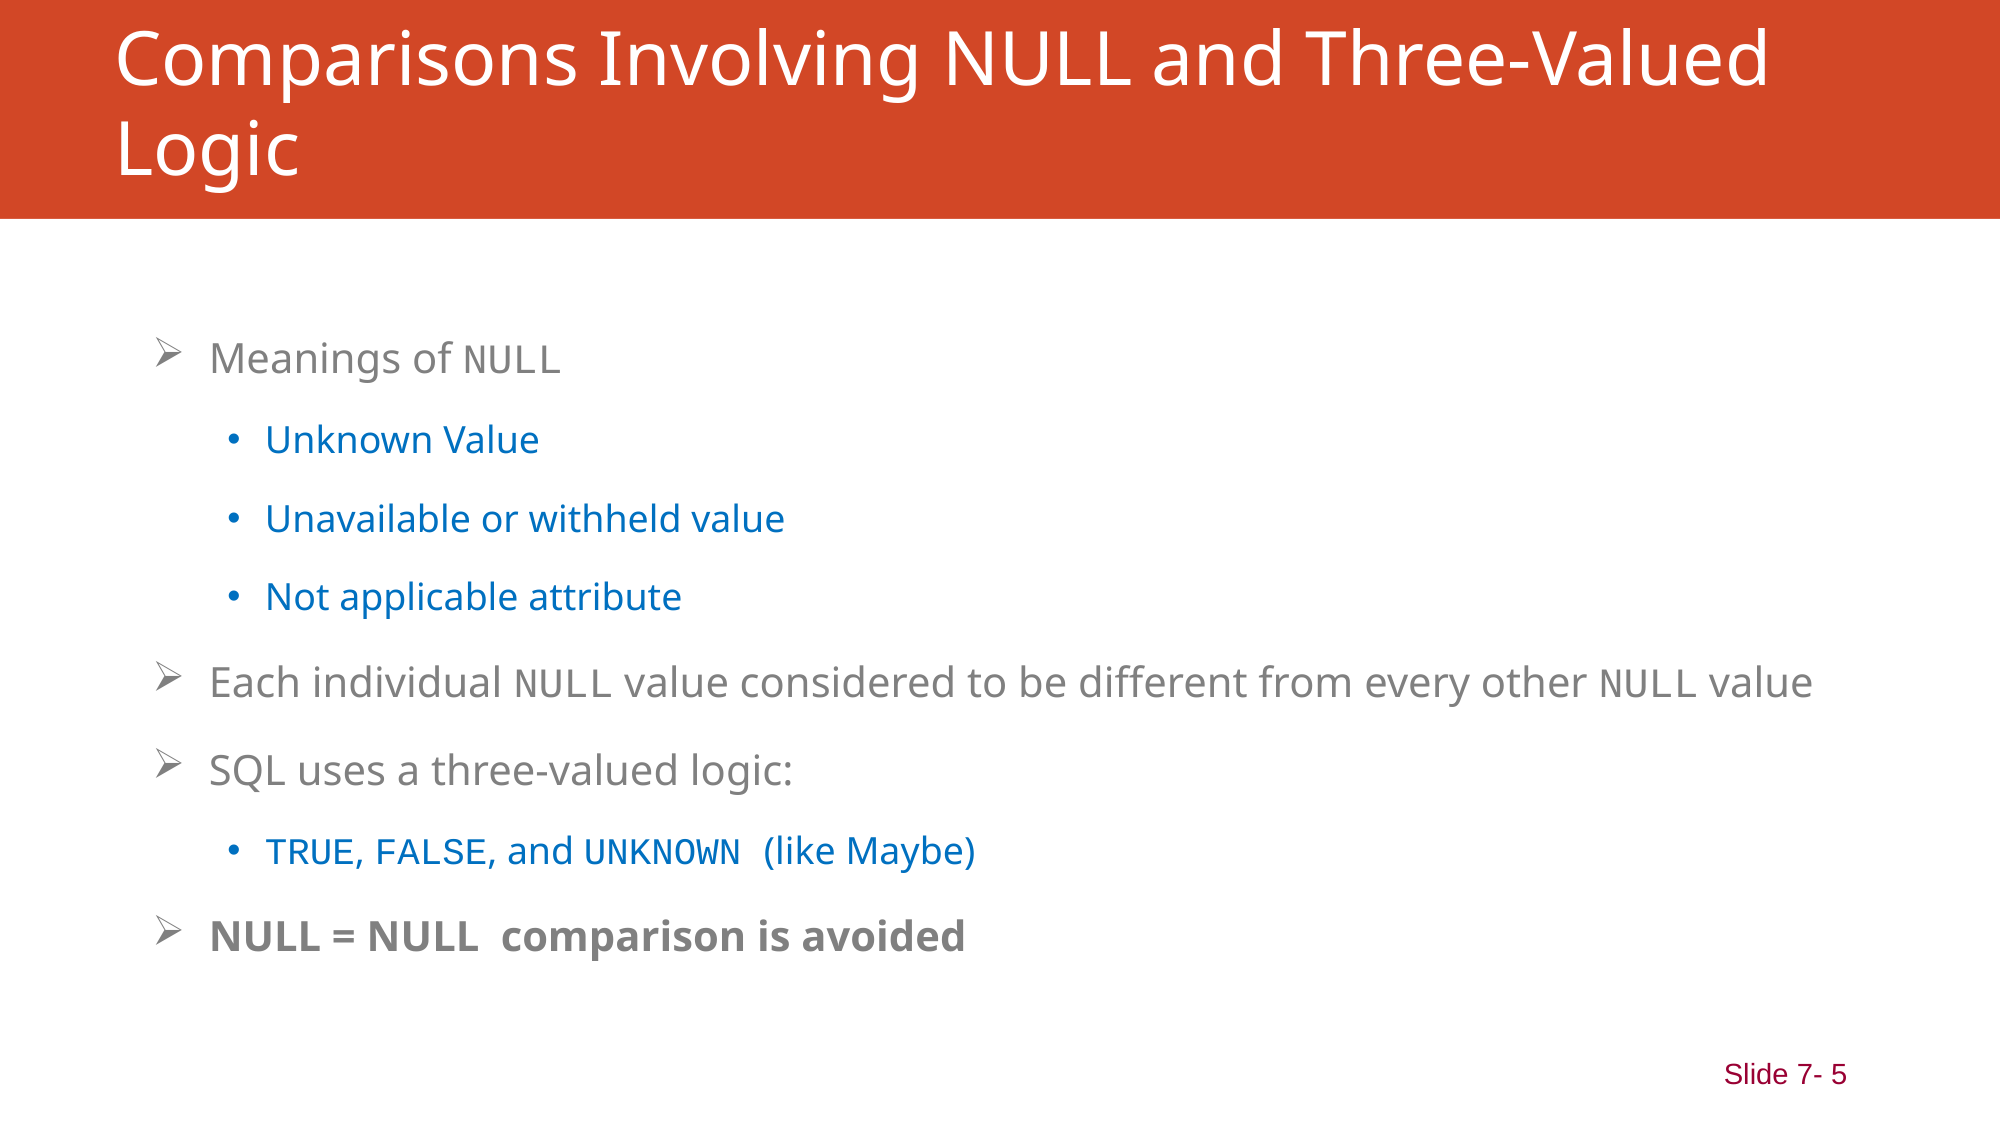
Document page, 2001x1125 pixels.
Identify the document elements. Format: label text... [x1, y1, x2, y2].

list Meanings of NULL Unknown Value Unavailable or withheld value Not applicable attribute Each individual NULL value considered to be different from every other NULL value SQL uses a three-valued logic: TRUE, FALSE, and UNKNOWN (like Maybe) NULL = NULL comparison is avoided [137, 299, 1863, 1014]
slide_number Slide 7- 5 [1325, 1042, 1863, 1103]
title Comparisons Involving NULL and Three-Valued Logic [99, 0, 1863, 199]
